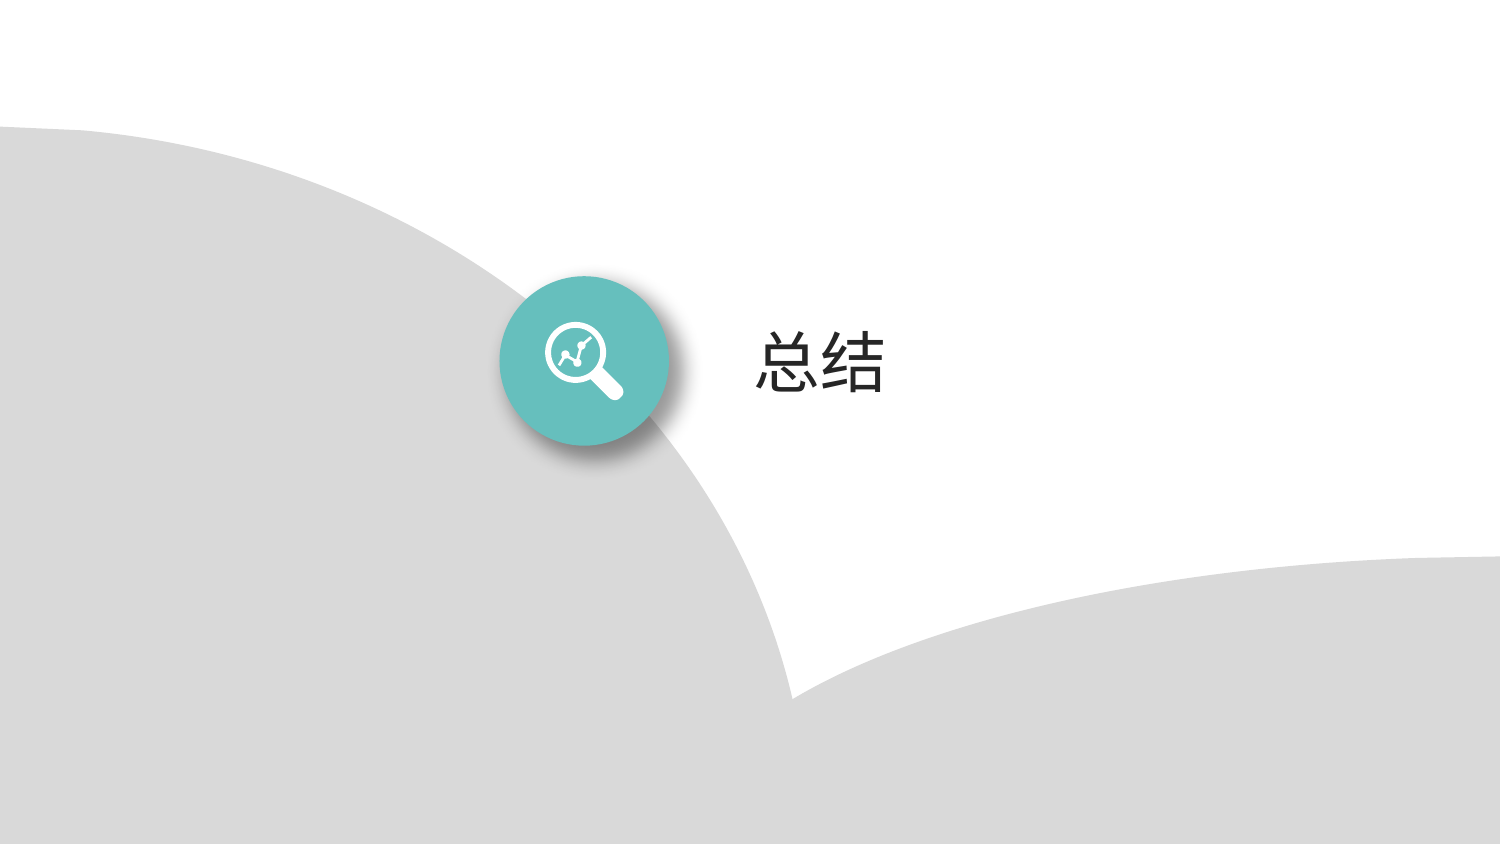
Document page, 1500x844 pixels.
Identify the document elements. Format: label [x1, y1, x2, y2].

text_box [499, 275, 670, 446]
text_box [0, 126, 1500, 844]
